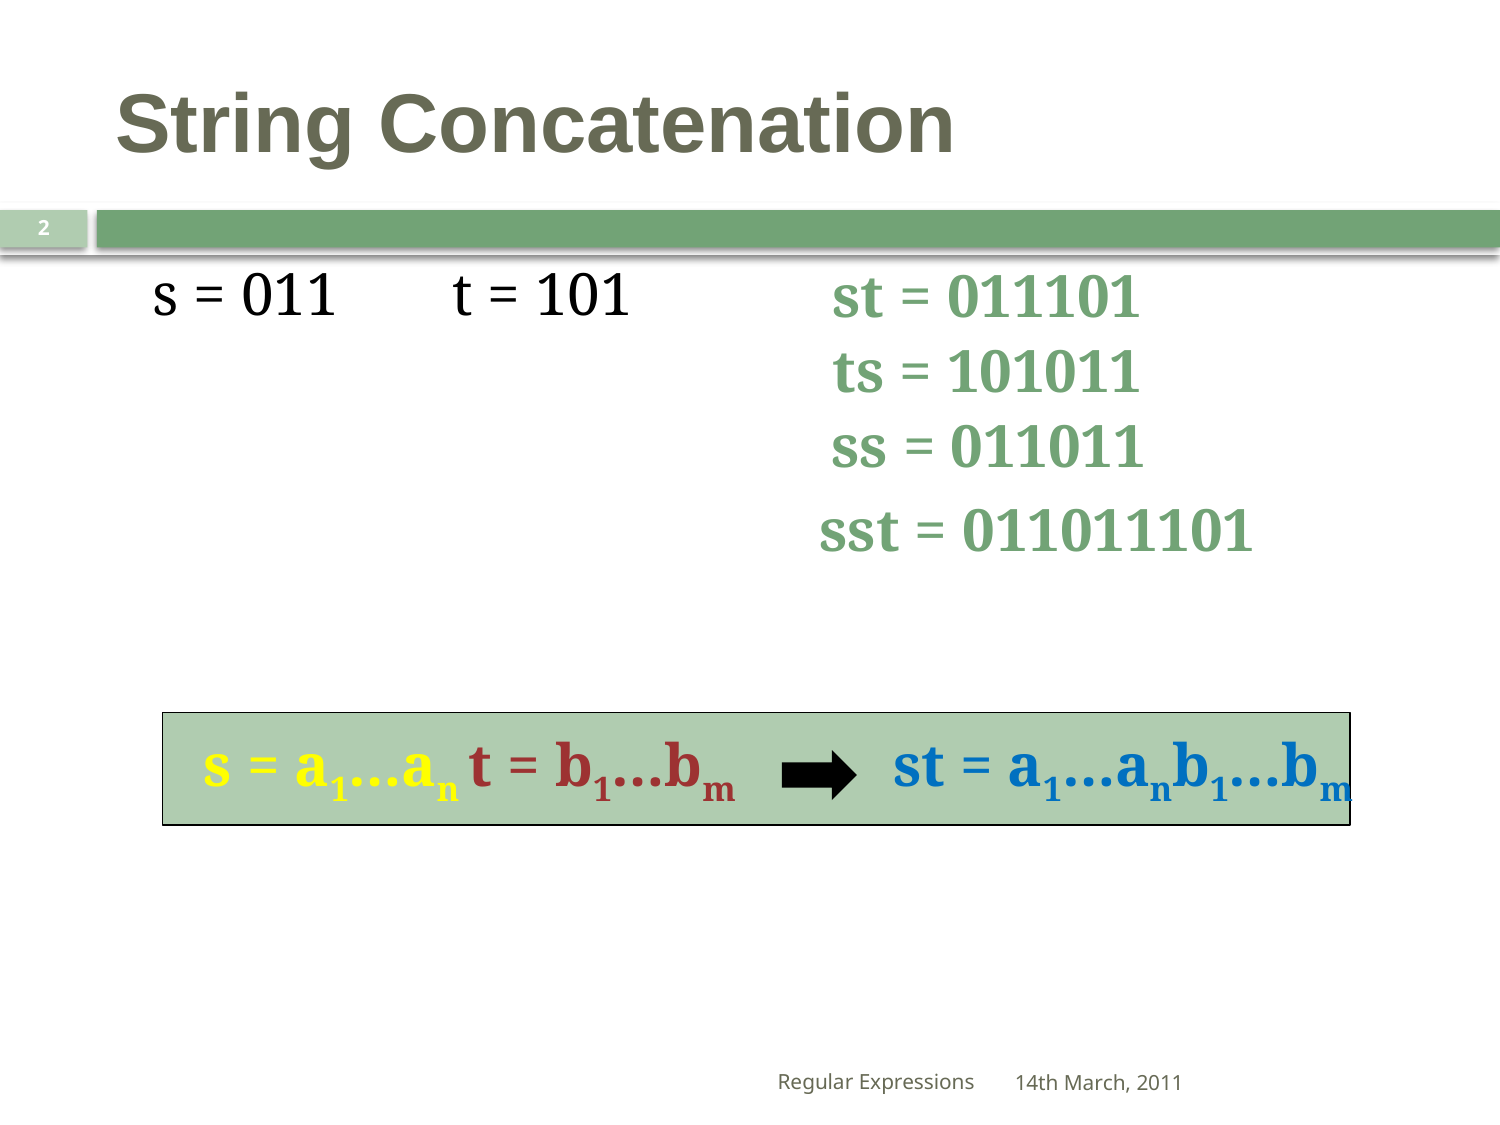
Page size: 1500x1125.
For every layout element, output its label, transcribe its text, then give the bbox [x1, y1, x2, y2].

title String Concatenation [100, 37, 1438, 200]
text_box ss = 011011 [816, 401, 1161, 486]
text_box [162, 712, 1357, 826]
slide_number 2 [0, 208, 88, 249]
text_box s = 011 t = 101 [137, 249, 725, 335]
text_box ts = 101011 [817, 326, 1158, 401]
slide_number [999, 1052, 1438, 1113]
footer Regular Expressions [99, 1052, 990, 1113]
text_box st = 011101 [817, 251, 1158, 326]
text_box sst = 011011101 [804, 486, 1271, 571]
